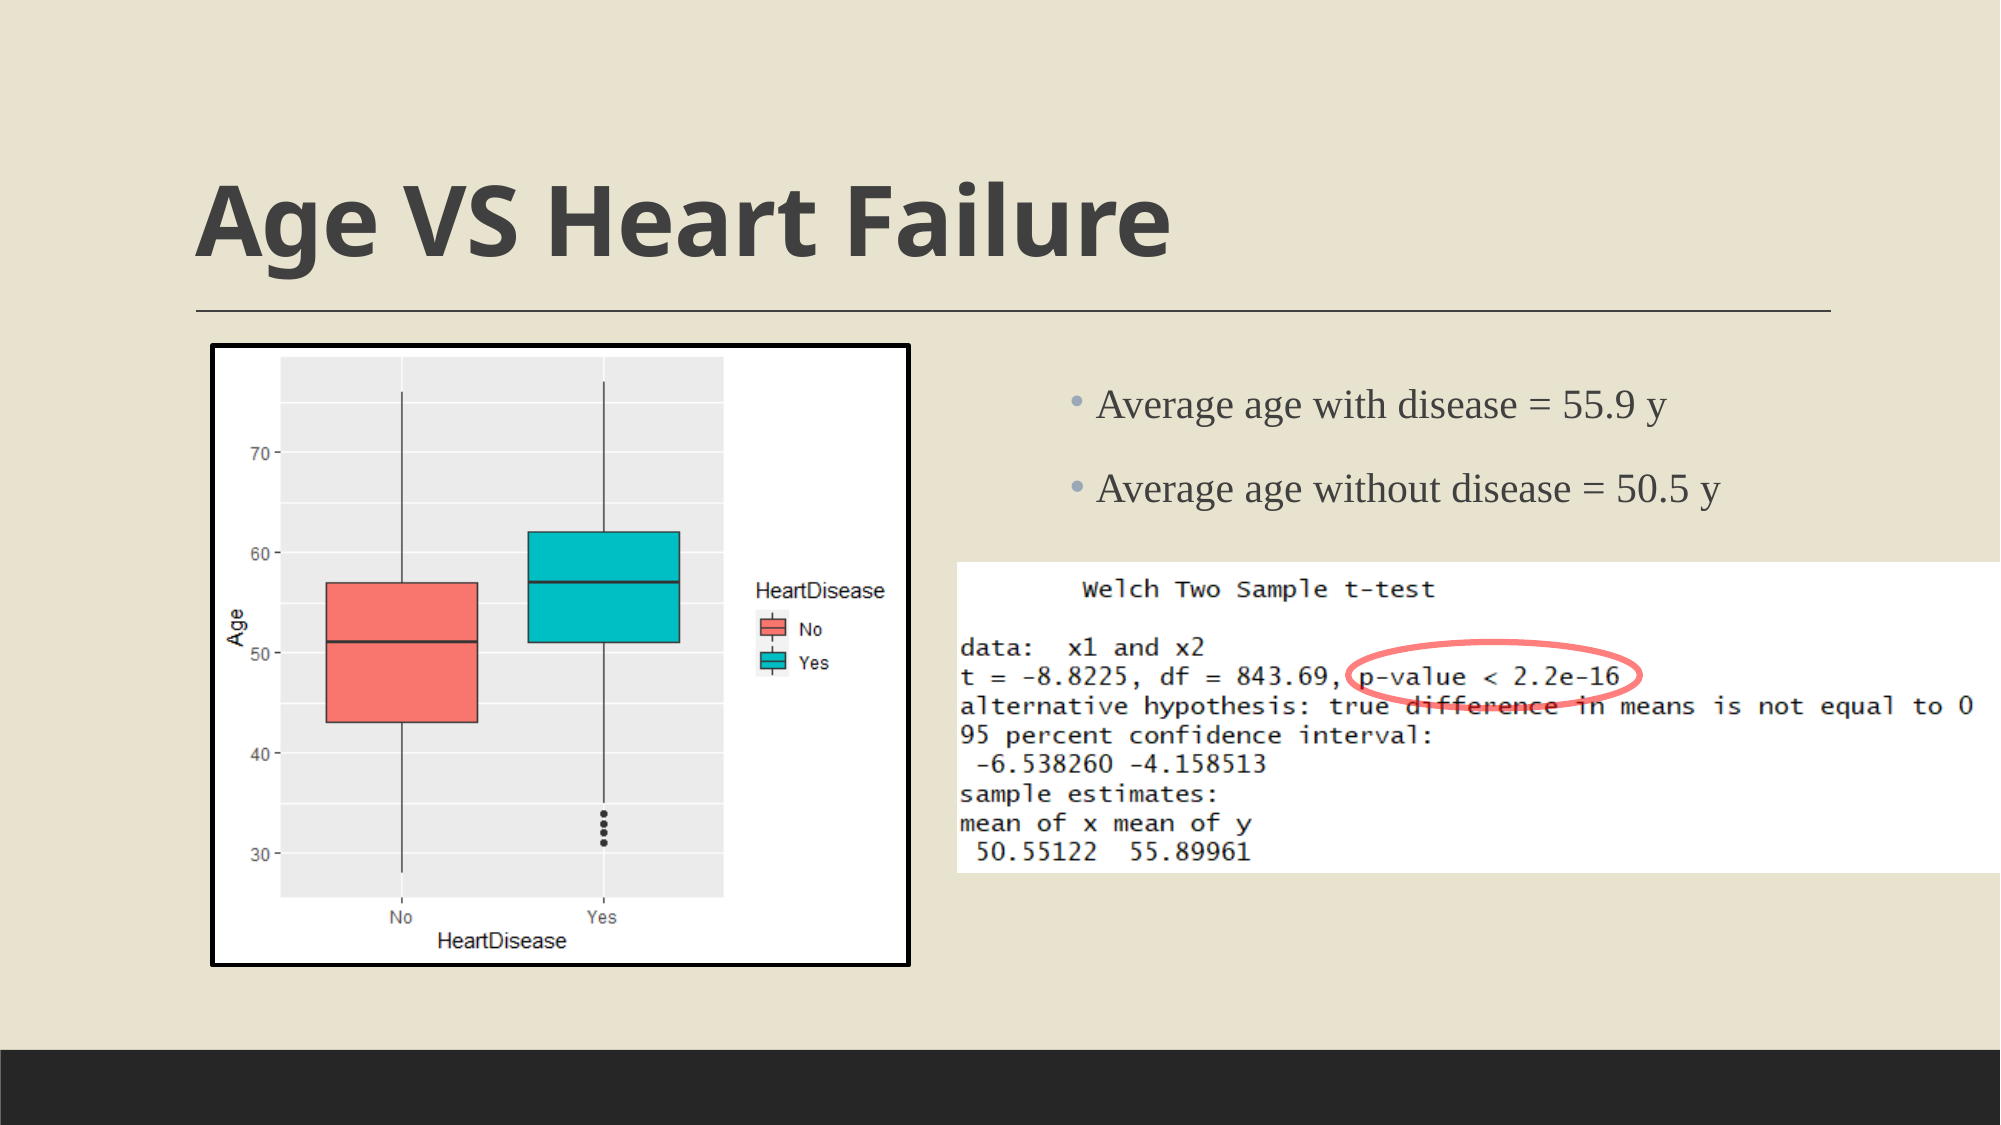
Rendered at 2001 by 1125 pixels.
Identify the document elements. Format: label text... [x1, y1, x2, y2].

picture [214, 347, 907, 964]
list Average age with disease = 55.9 y Average age without disease = 50.5 y [1070, 364, 1888, 540]
picture [957, 561, 2000, 873]
title Age VS Heart Failure [180, 47, 1830, 285]
